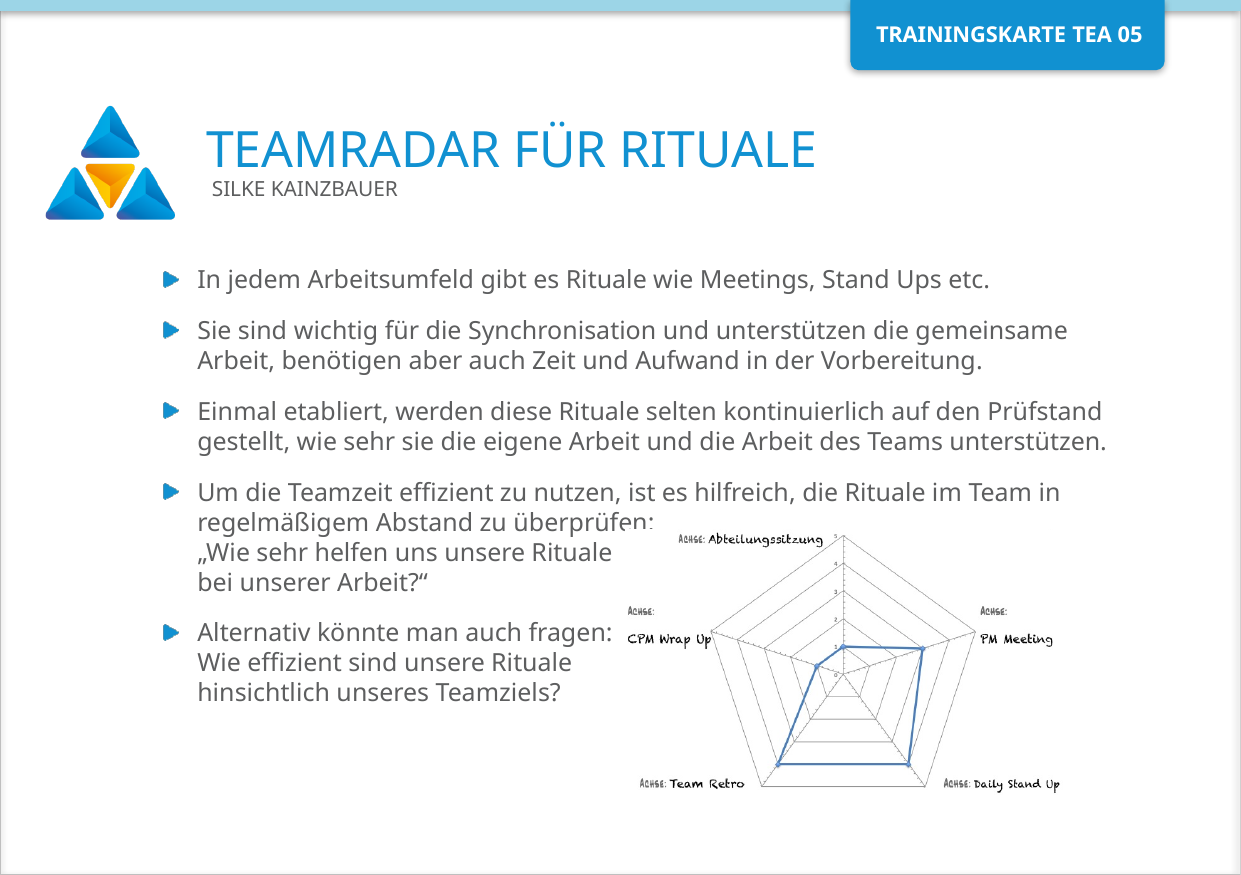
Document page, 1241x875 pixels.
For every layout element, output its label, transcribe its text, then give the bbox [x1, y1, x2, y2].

picture [154, 262, 187, 296]
picture [154, 474, 187, 508]
picture [154, 312, 187, 347]
picture [624, 528, 1068, 801]
picture [154, 615, 187, 649]
picture [154, 393, 187, 427]
text_box Silke Kainzbauer [197, 168, 1066, 209]
title TEAMRADAR FÜR RITUALE [191, 110, 948, 187]
list In jedem Arbeitsumfeld gibt es Rituale wie Meetings, Stand Ups etc. Sie sind wichtig für die Synchronisation und unterstützen die gemeinsame Arbeit, benötigen aber auch Zeit und Aufwand in der Vorbereitung. Einmal etabliert, werden diese Rituale selten kontinuierlich auf den Prüfstand gestellt, wie sehr sie die eigene Arbeit und die Arbeit des Teams unterstützen. Um die Teamzeit effizient zu nutzen, ist es hilfreich, die Rituale im Team in regelmäßigem Abstand zu überprüfen: „Wie sehr helfen uns unsere Rituale bei unserer Arbeit?“ Alternativ könnte man auch fragen: Wie effizient sind unsere Rituale hinsichtlich unseres Teamziels? [140, 257, 1128, 772]
picture [35, 96, 182, 230]
